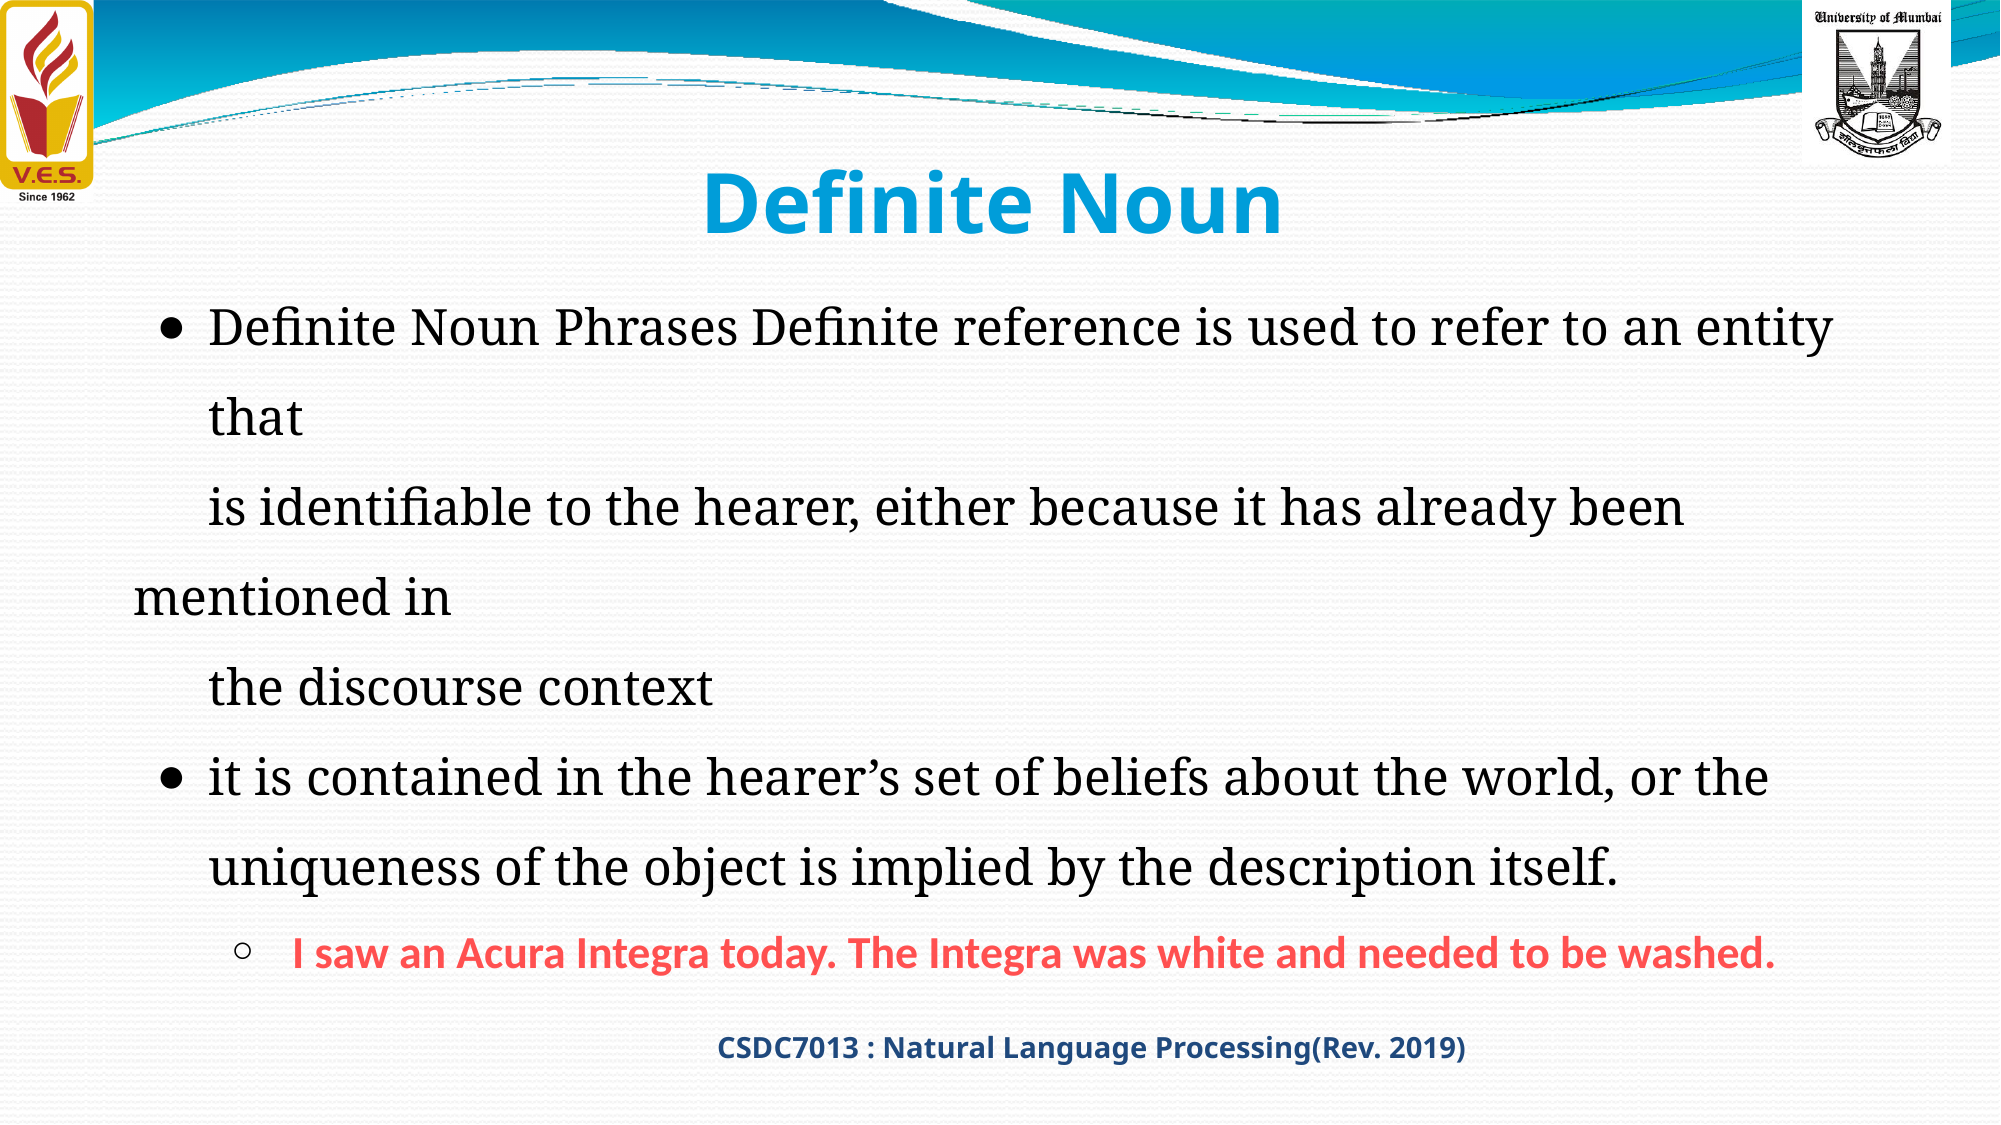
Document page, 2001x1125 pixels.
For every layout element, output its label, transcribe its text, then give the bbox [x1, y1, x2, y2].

picture [0, 0, 2001, 1125]
title Definite Noun [700, 99, 1300, 265]
list Definite Noun Phrases Definite reference is used to refer to an entity that is identifiable to the hearer, either because it has already been mentioned in the discourse context it is contained in the hearer’s set of beliefs about the world, or the uniqueness of the object is implied by the description itself. I saw an Acura Integra today. The Integra was white and needed to be washed. [133, 265, 1867, 1068]
